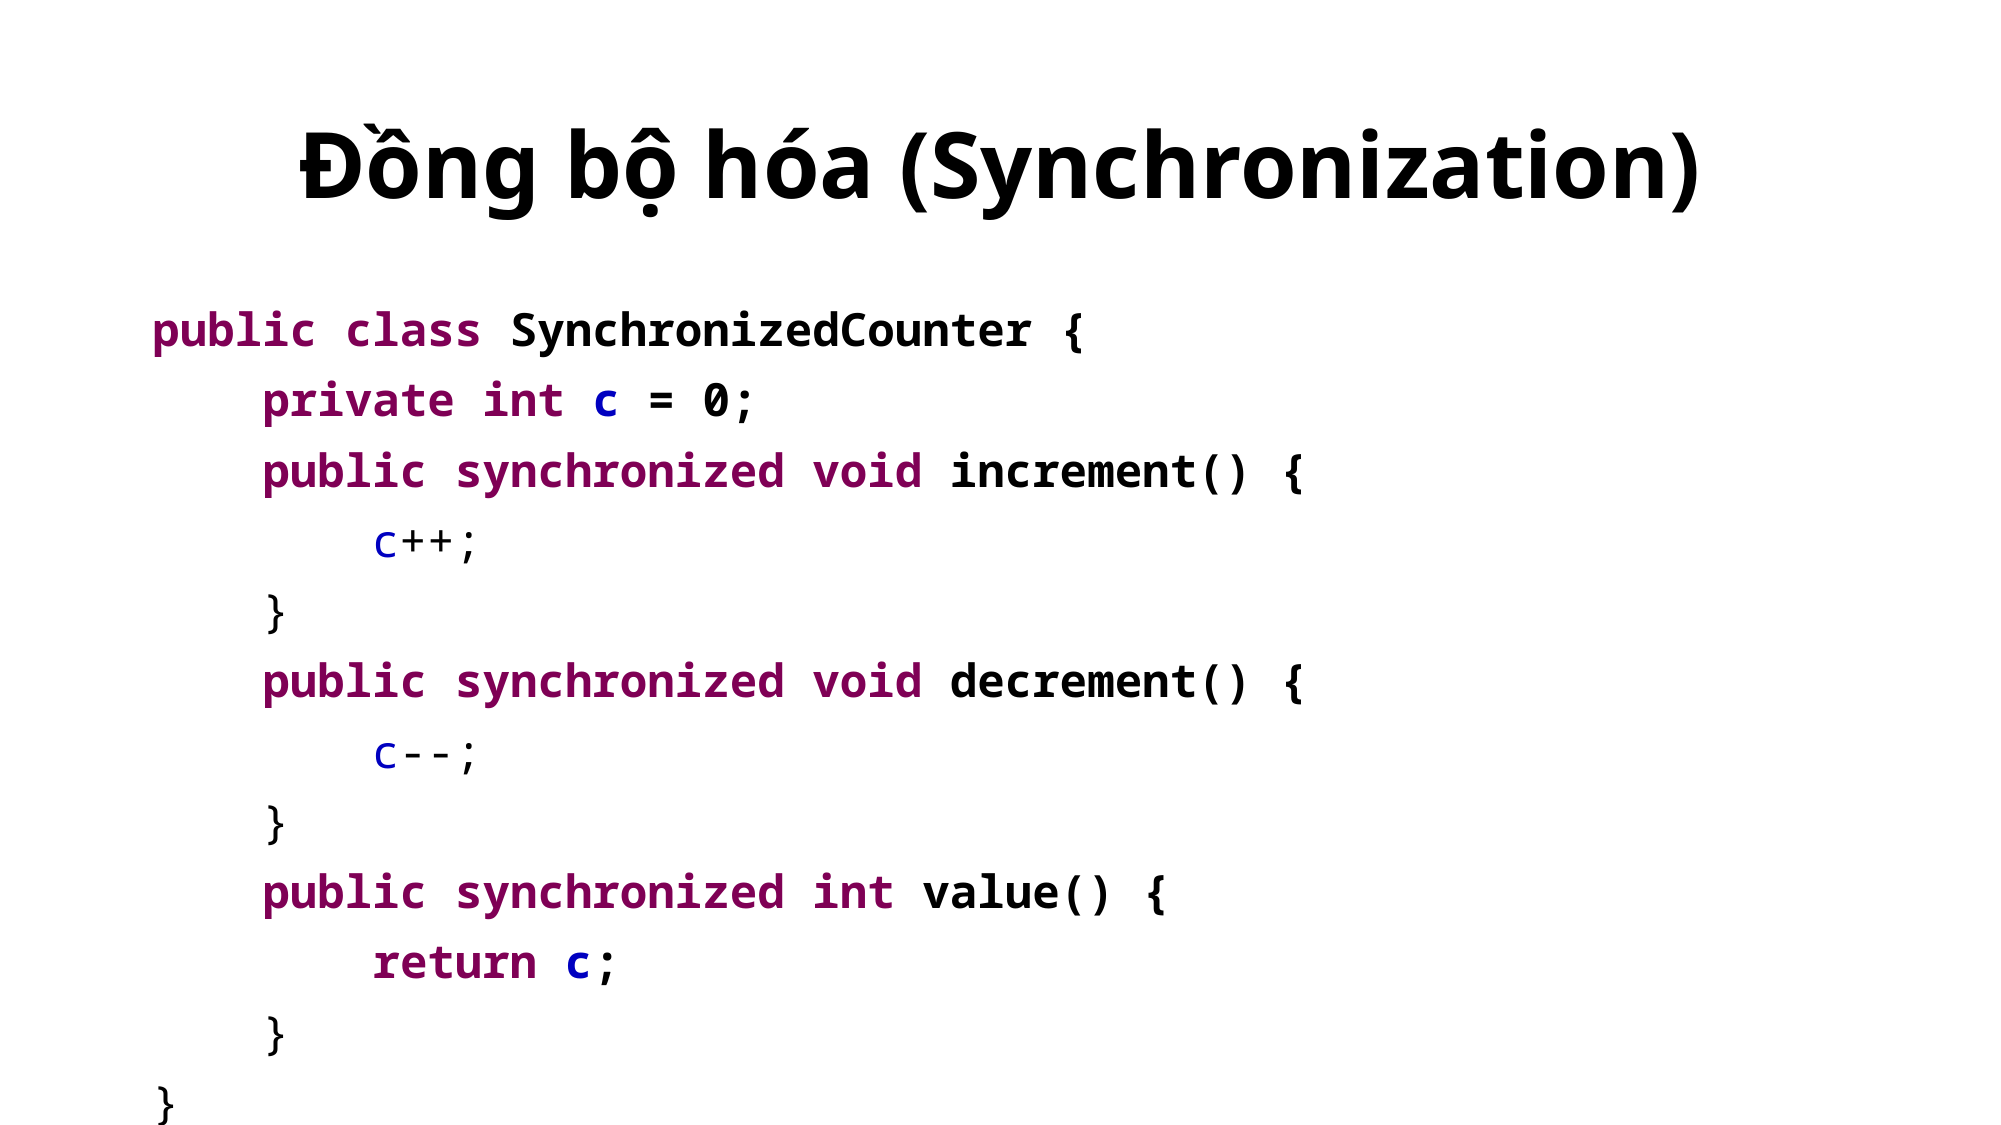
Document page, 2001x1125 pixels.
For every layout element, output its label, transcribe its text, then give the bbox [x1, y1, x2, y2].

list public class SynchronizedCounter { private int c = 0; public synchronized void increment() { c++; } public synchronized void decrement() { c--; } public synchronized int value() { return c; } } [137, 299, 1863, 1125]
title Đồng bộ hóa (Synchronization) [137, 59, 1863, 278]
